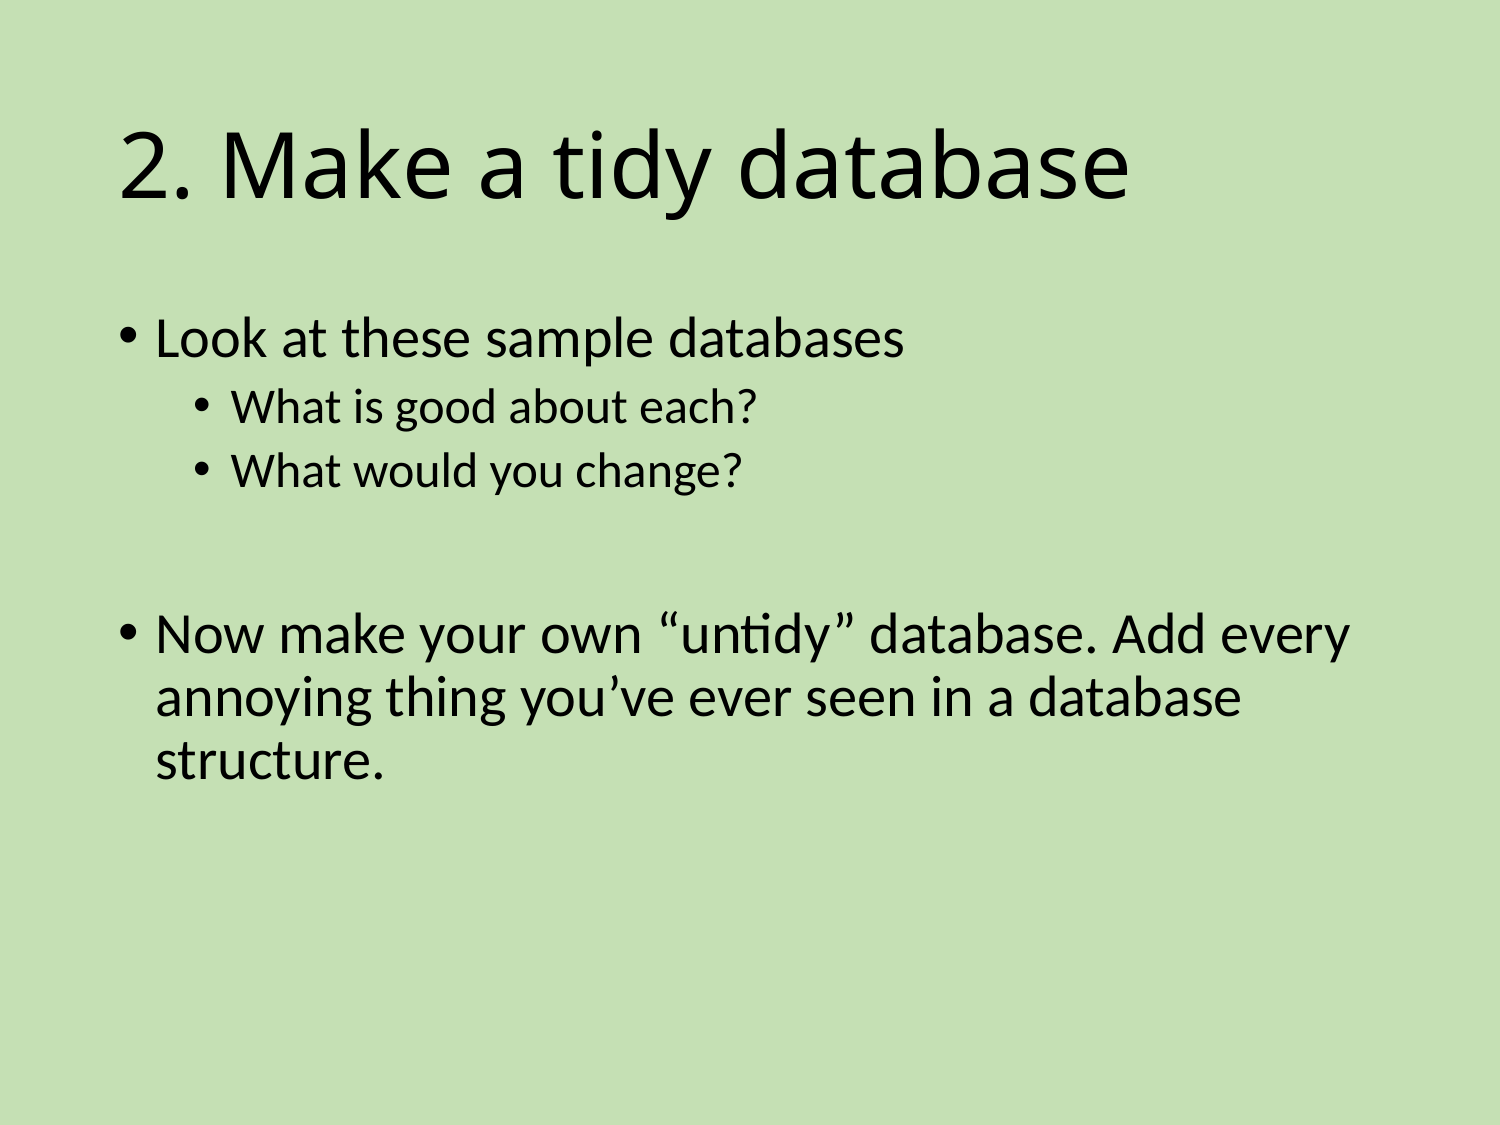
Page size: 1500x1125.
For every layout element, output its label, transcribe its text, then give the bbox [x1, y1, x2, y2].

title 2. Make a tidy database [103, 59, 1397, 278]
list Look at these sample databases What is good about each? What would you change? Now make your own “untidy” database. Add every annoying thing you’ve ever seen in a database structure. [103, 299, 1397, 1014]
